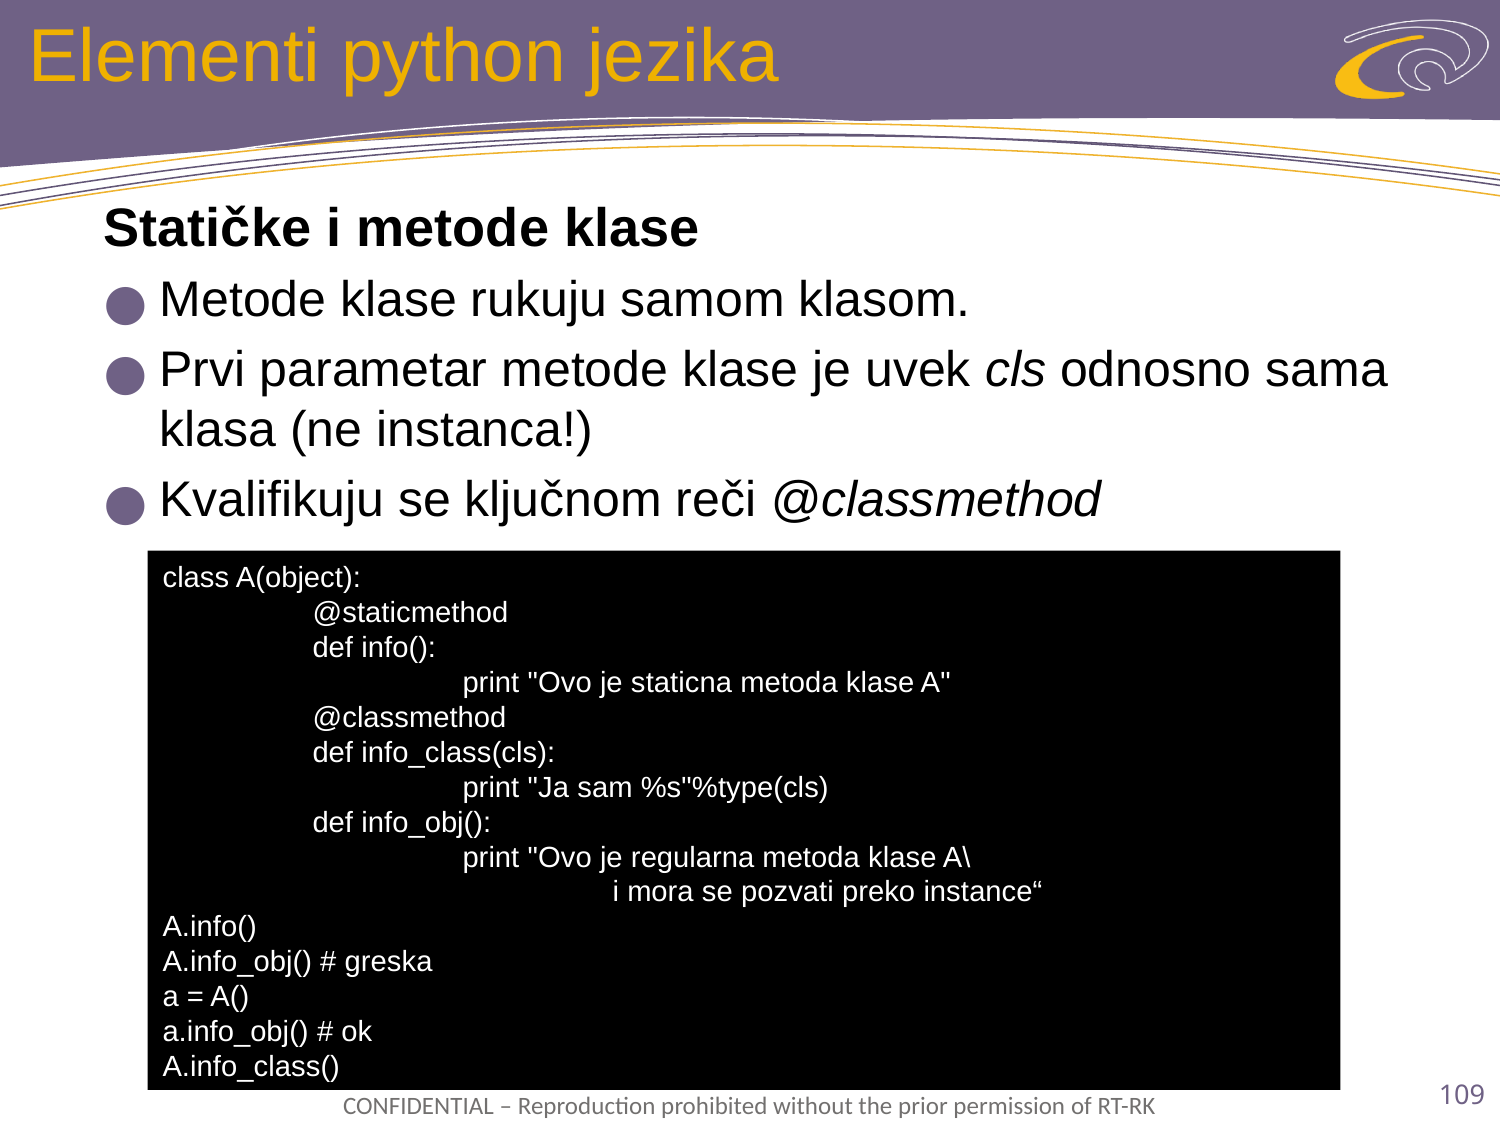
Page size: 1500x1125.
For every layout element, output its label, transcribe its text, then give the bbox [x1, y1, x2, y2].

text_box class A(object): @staticmethod def info(): print "Ovo je staticna metoda klase A" @classmethod def info_class(cls): print "Ja sam %s"%type(cls) def info_obj(): print "Ovo je regularna metoda klase A\ i mora se pozvati preko instance“ A.info() A.info_obj() # greska a = A() a.info_obj() # ok A.info_class() [147, 550, 1341, 1090]
picture [1322, 0, 1500, 102]
list Statičke i metode klase Metode klase rukuju samom klasom. Prvi parametar metode klase je uvek cls odnosno sama klasa (ne instanca!) Kvalifikuju se ključnom reči @classmethod [88, 184, 1412, 1118]
title Elementi python jezika [13, 0, 1313, 119]
